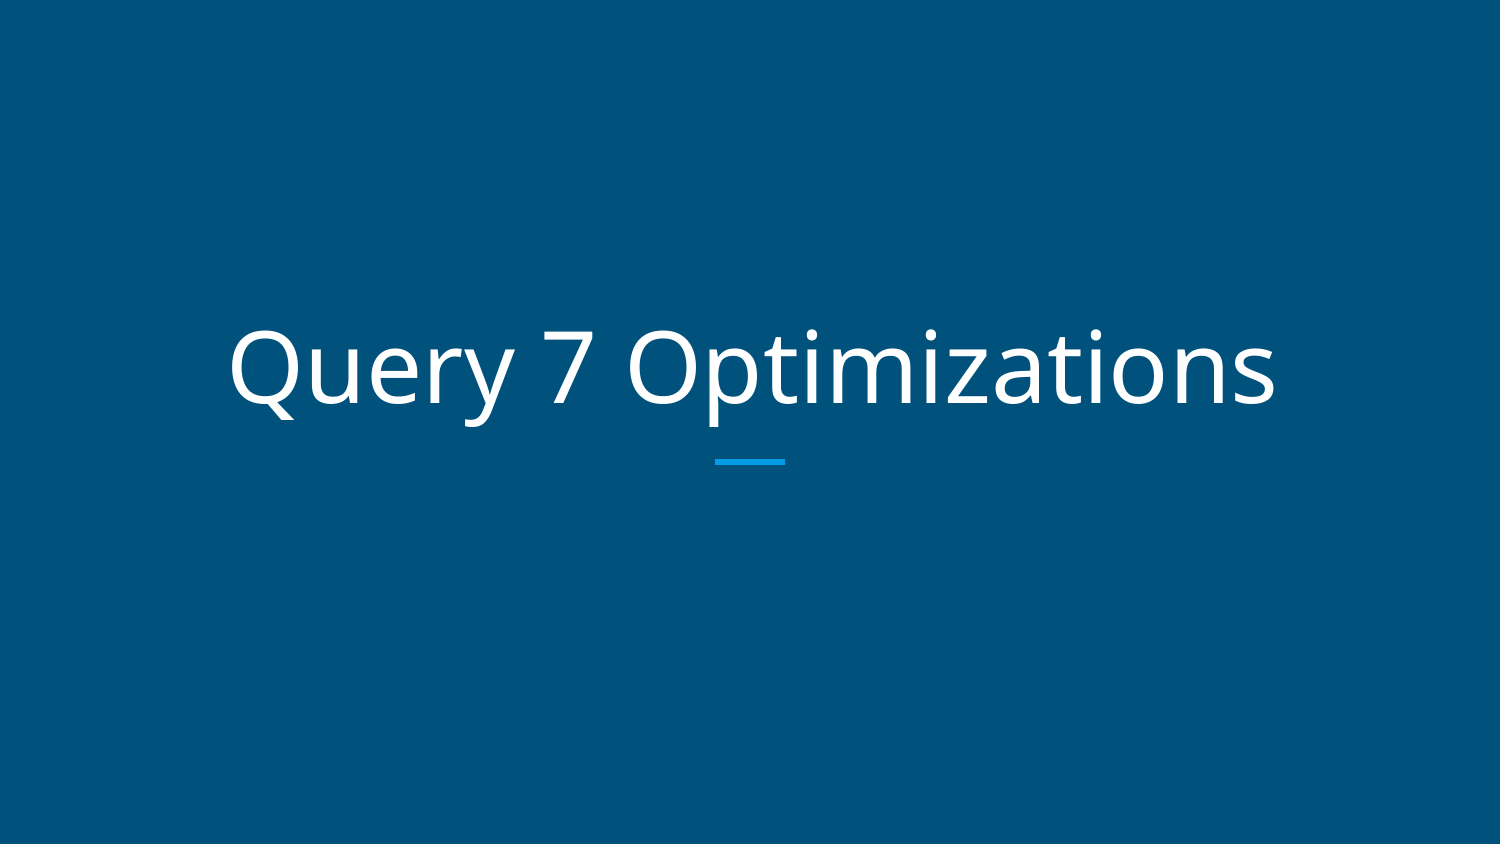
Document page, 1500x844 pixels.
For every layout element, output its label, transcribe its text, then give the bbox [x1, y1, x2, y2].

title Query 7 Optimizations [78, 289, 1428, 439]
